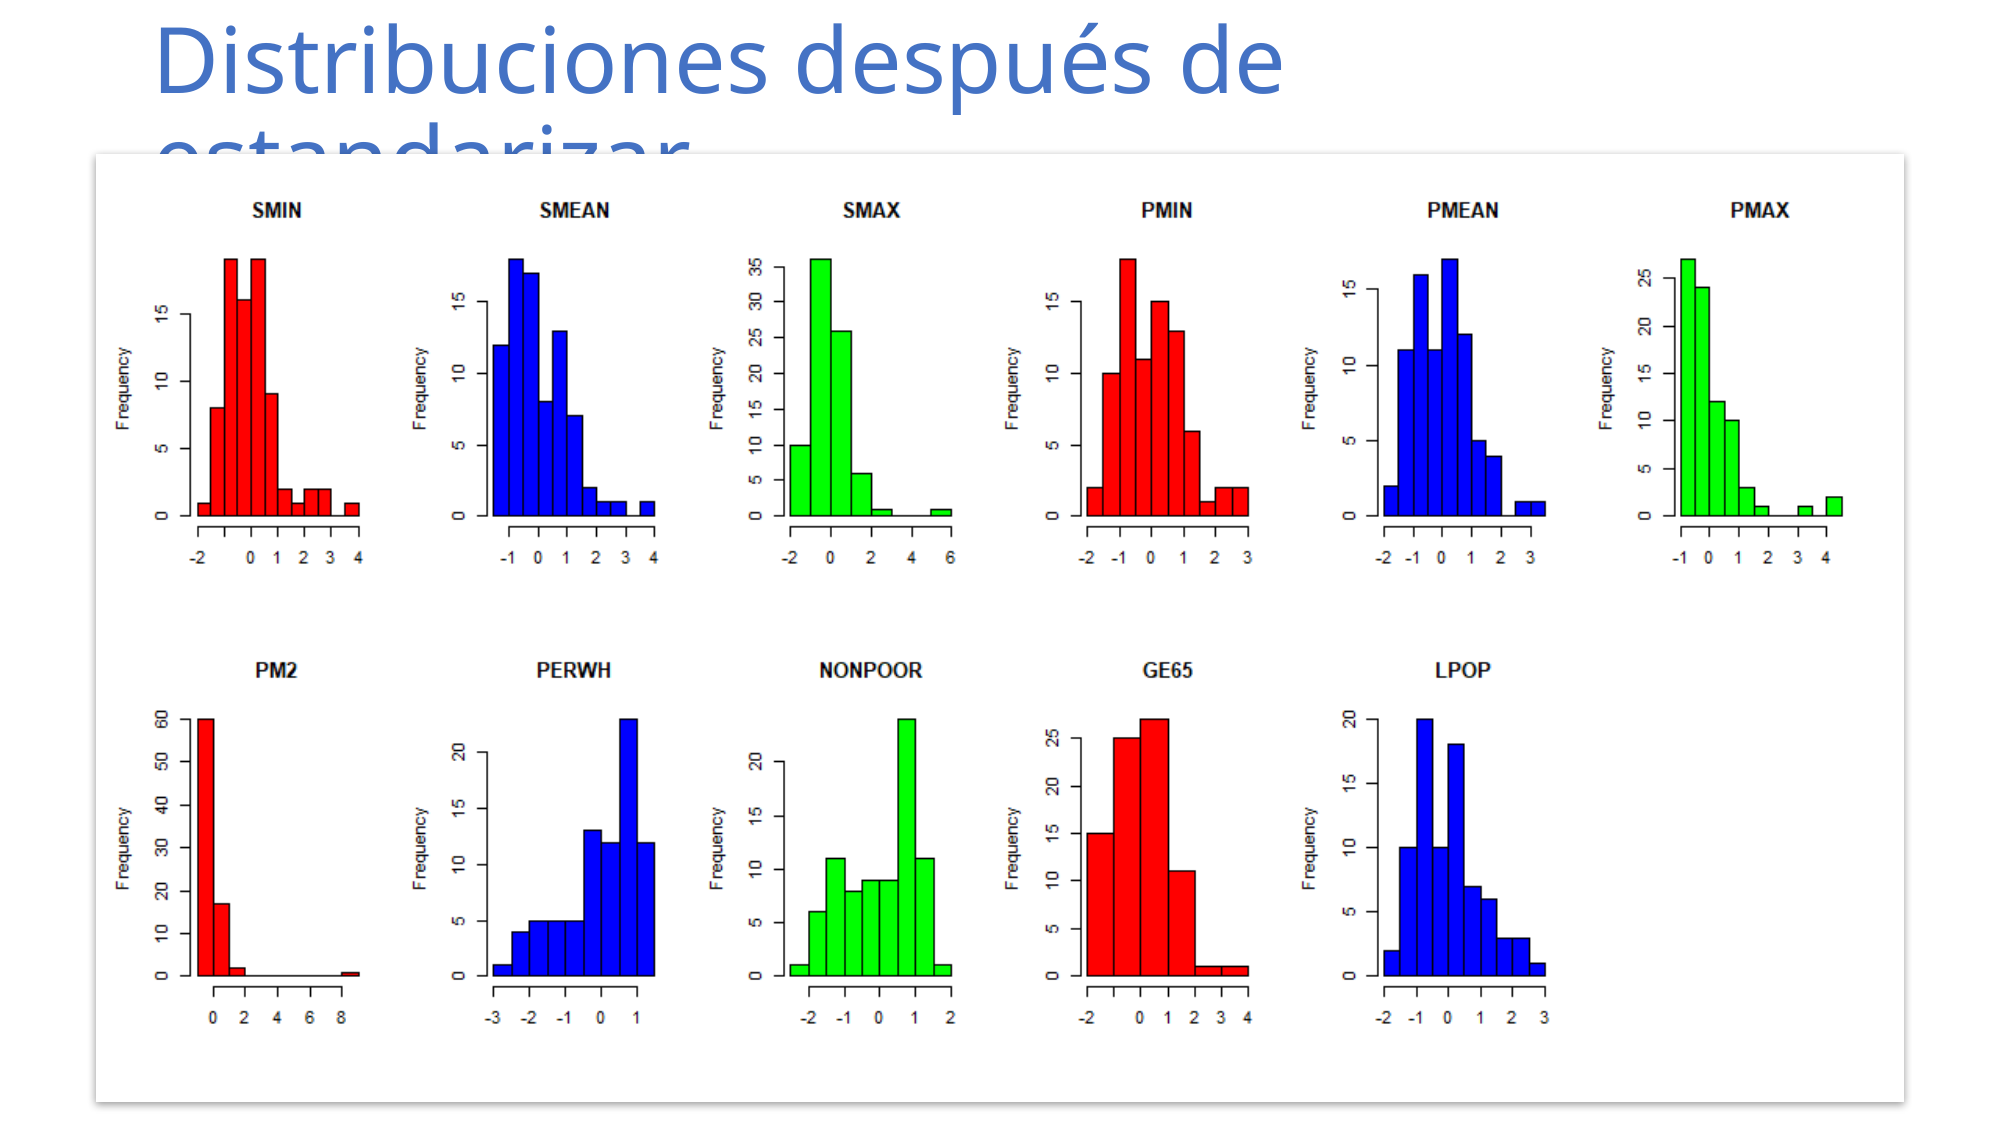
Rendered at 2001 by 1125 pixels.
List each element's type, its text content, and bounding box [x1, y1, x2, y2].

picture [110, 168, 1890, 1088]
title Distribuciones después de estandarizar… [137, 59, 1863, 150]
